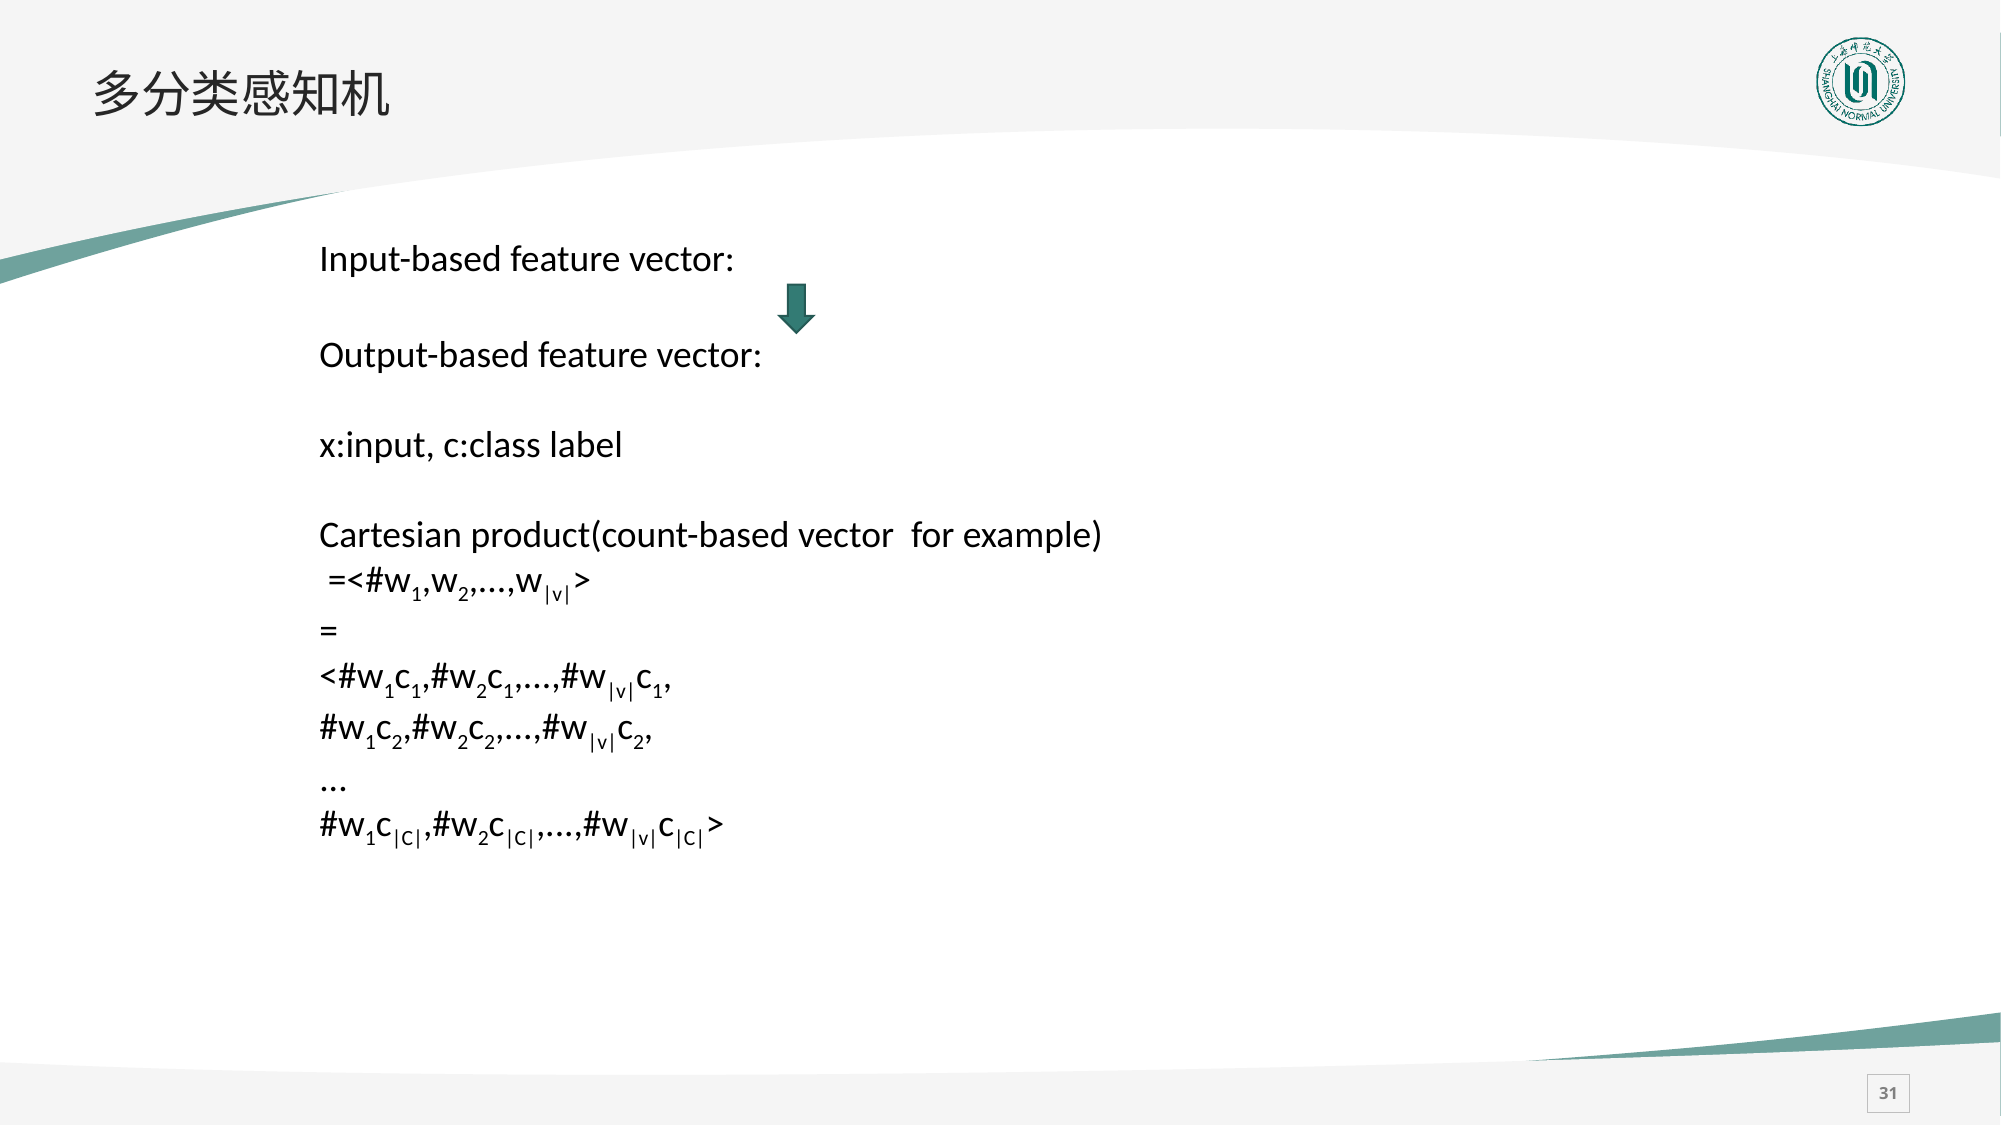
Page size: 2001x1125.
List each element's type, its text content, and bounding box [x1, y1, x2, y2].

text_box [776, 283, 816, 335]
picture [1812, 33, 1909, 130]
title 多分类感知机 [79, 57, 1880, 146]
